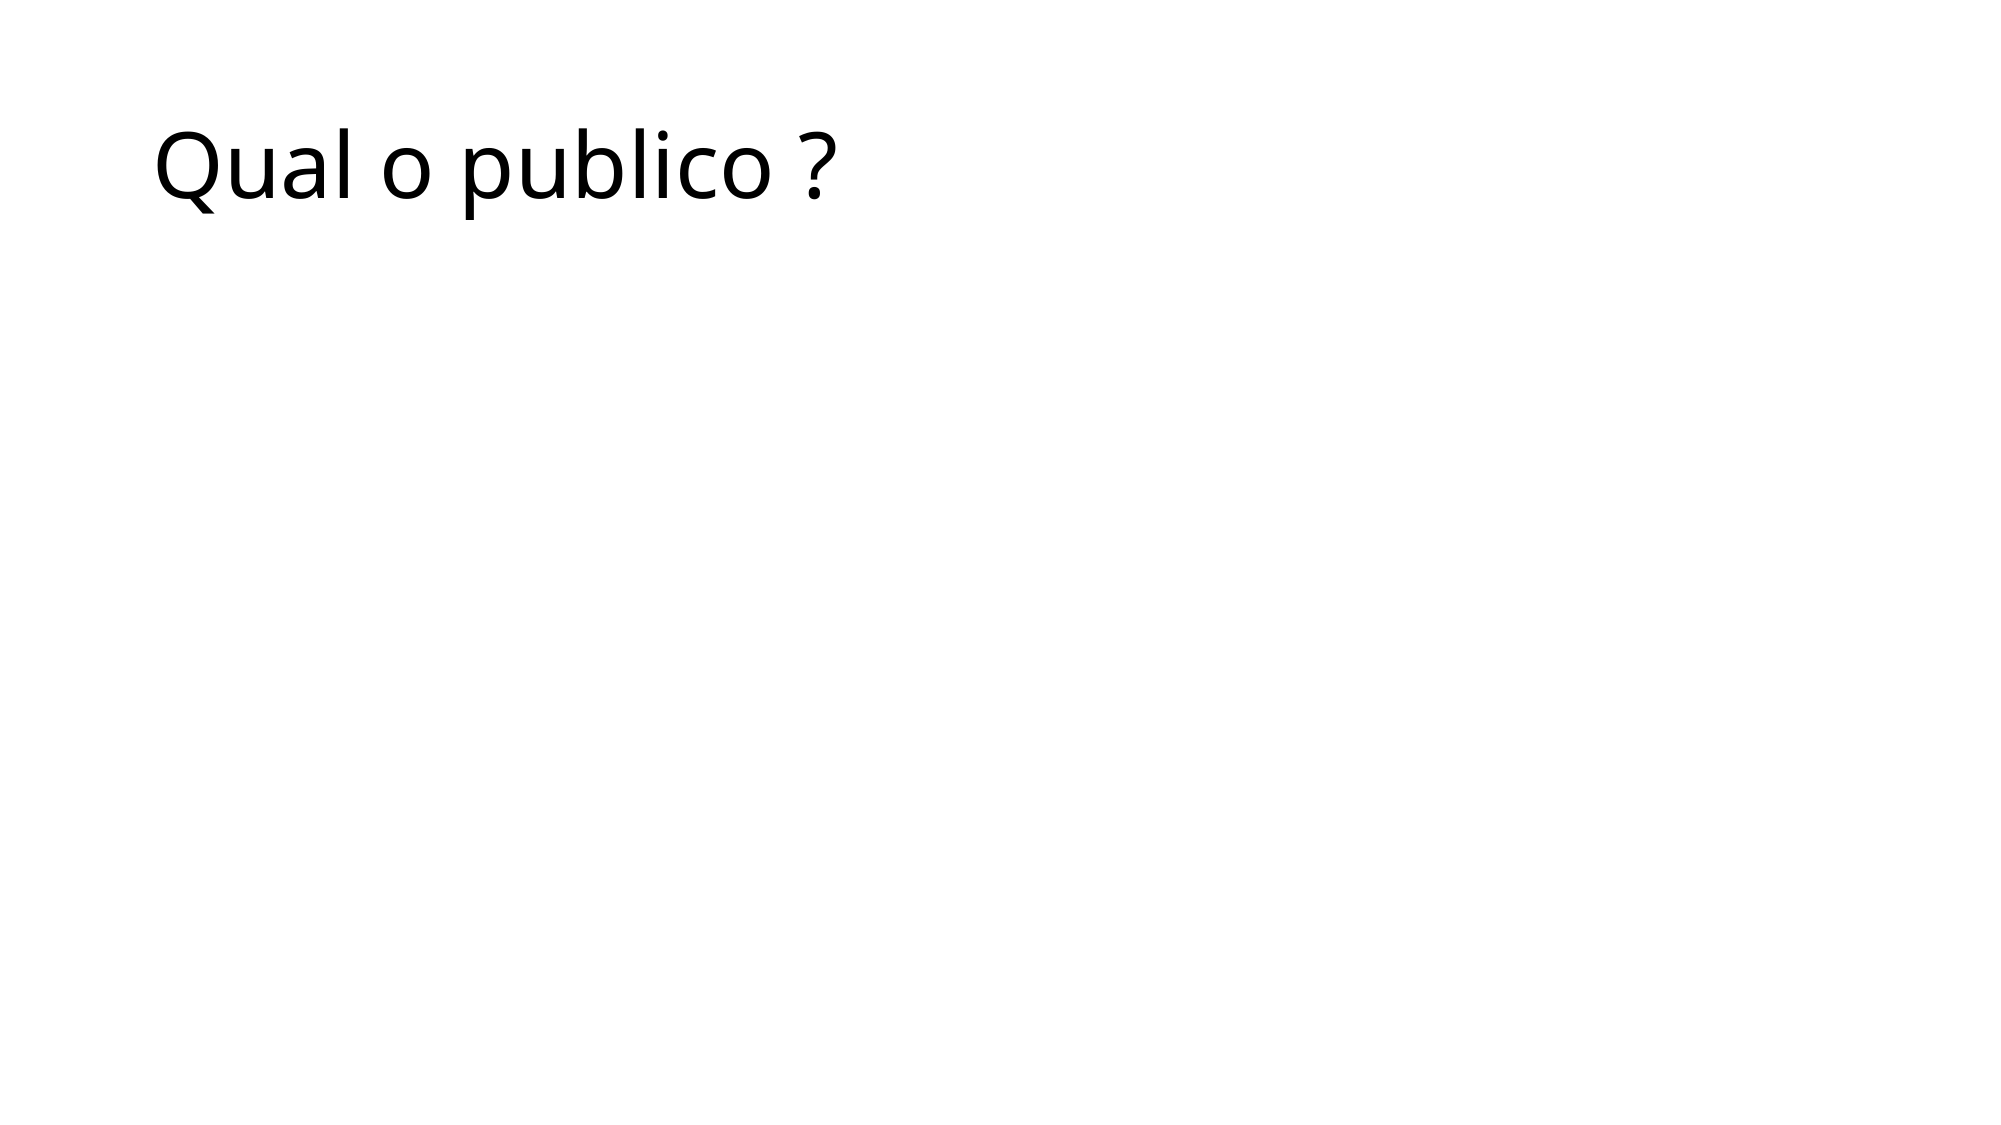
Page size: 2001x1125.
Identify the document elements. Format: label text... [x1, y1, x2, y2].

title Qual o publico ? [137, 59, 1863, 278]
